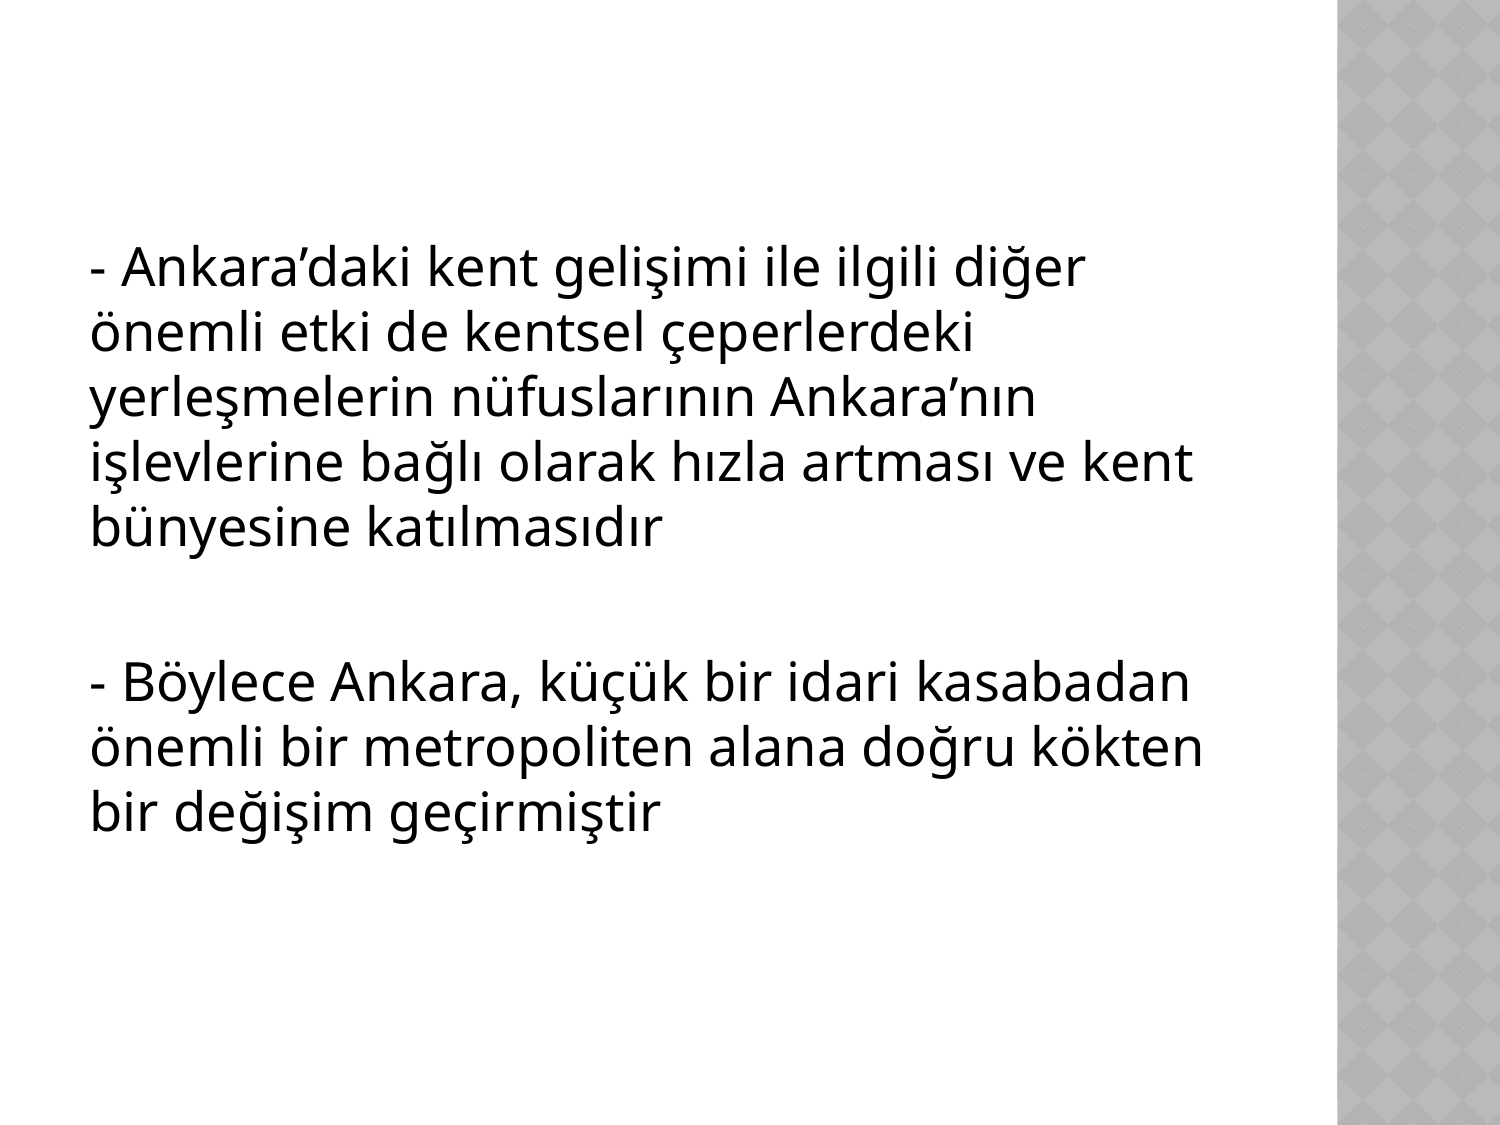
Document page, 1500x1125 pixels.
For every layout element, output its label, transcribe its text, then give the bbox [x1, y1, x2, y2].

list - Ankara’daki kent gelişimi ile ilgili diğer önemli etki de kentsel çeperlerdeki yerleşmelerin nüfuslarının Ankara’nın işlevlerine bağlı olarak hızla artması ve kent bünyesine katılmasıdır - Böylece Ankara, küçük bir idari kasabadan önemli bir metropoliten alana doğru kökten bir değişim geçirmiştir [75, 224, 1263, 1020]
